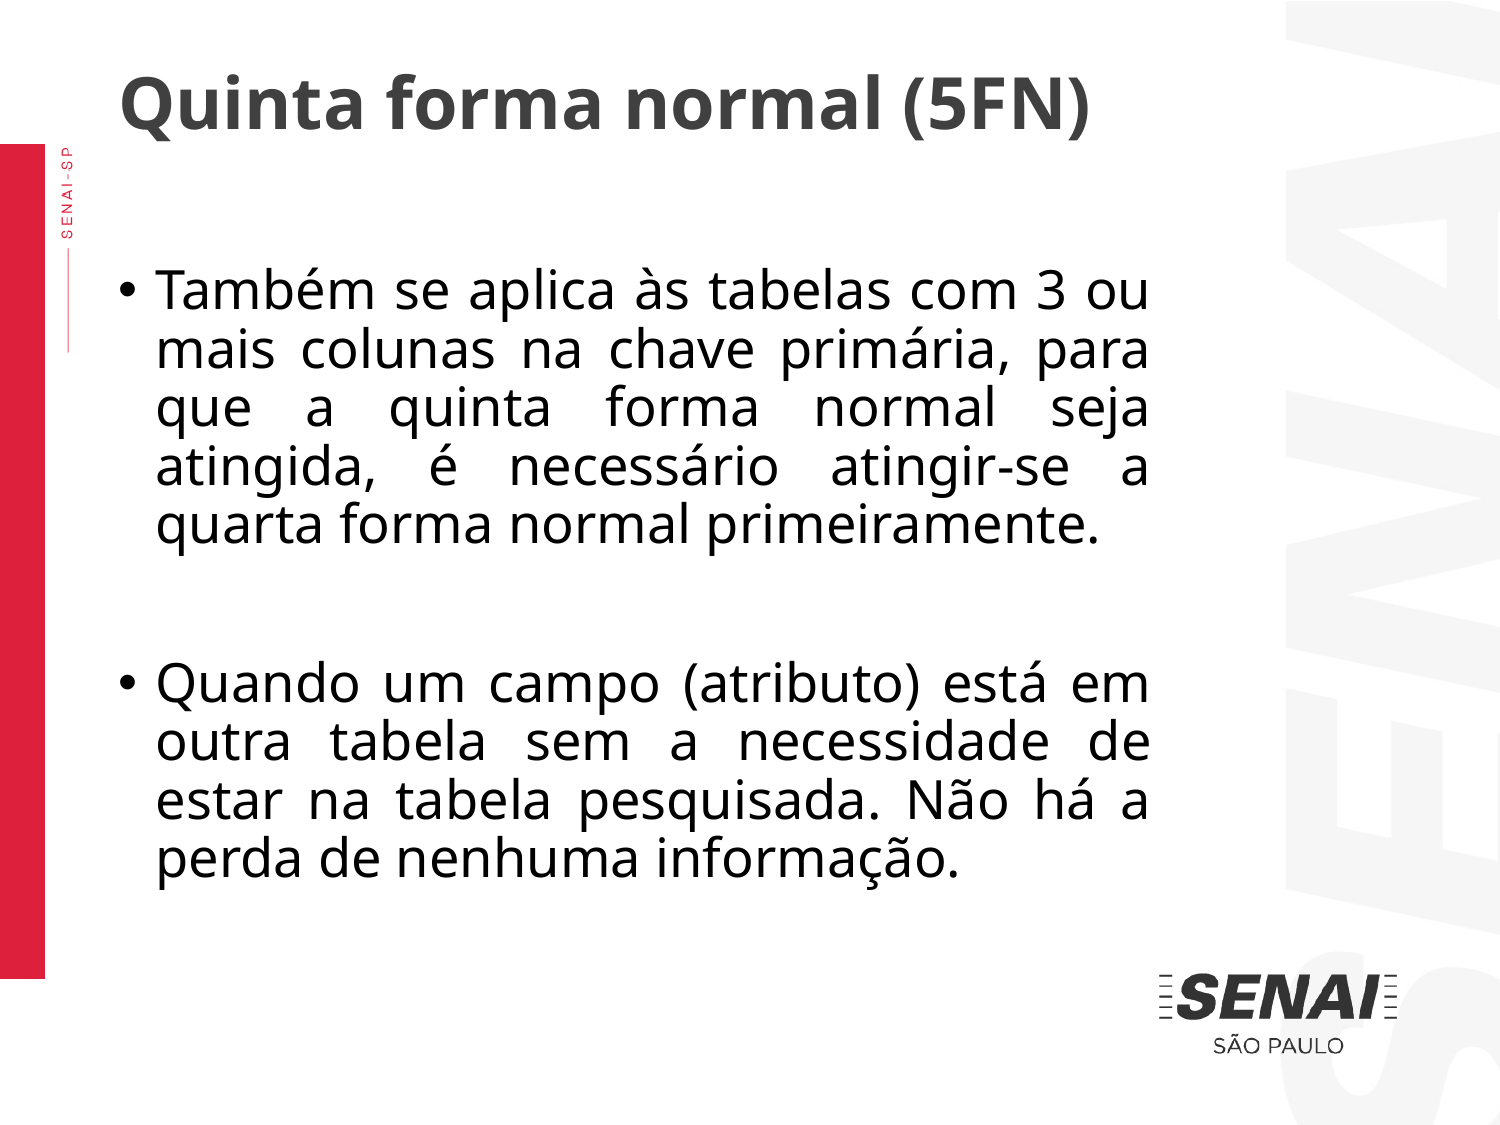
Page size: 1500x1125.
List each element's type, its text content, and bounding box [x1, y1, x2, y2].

picture [0, 0, 1500, 1125]
list Também se aplica às tabelas com 3 ou mais colunas na chave primária, para que a quinta forma normal seja atingida, é necessário atingir-se a quarta forma normal primeiramente. Quando um campo (atributo) está em outra tabela sem a necessidade de estar na tabela pesquisada. Não há a perda de nenhuma informação. [103, 255, 1168, 870]
list Quinta forma normal (5FN) [103, 59, 1397, 153]
